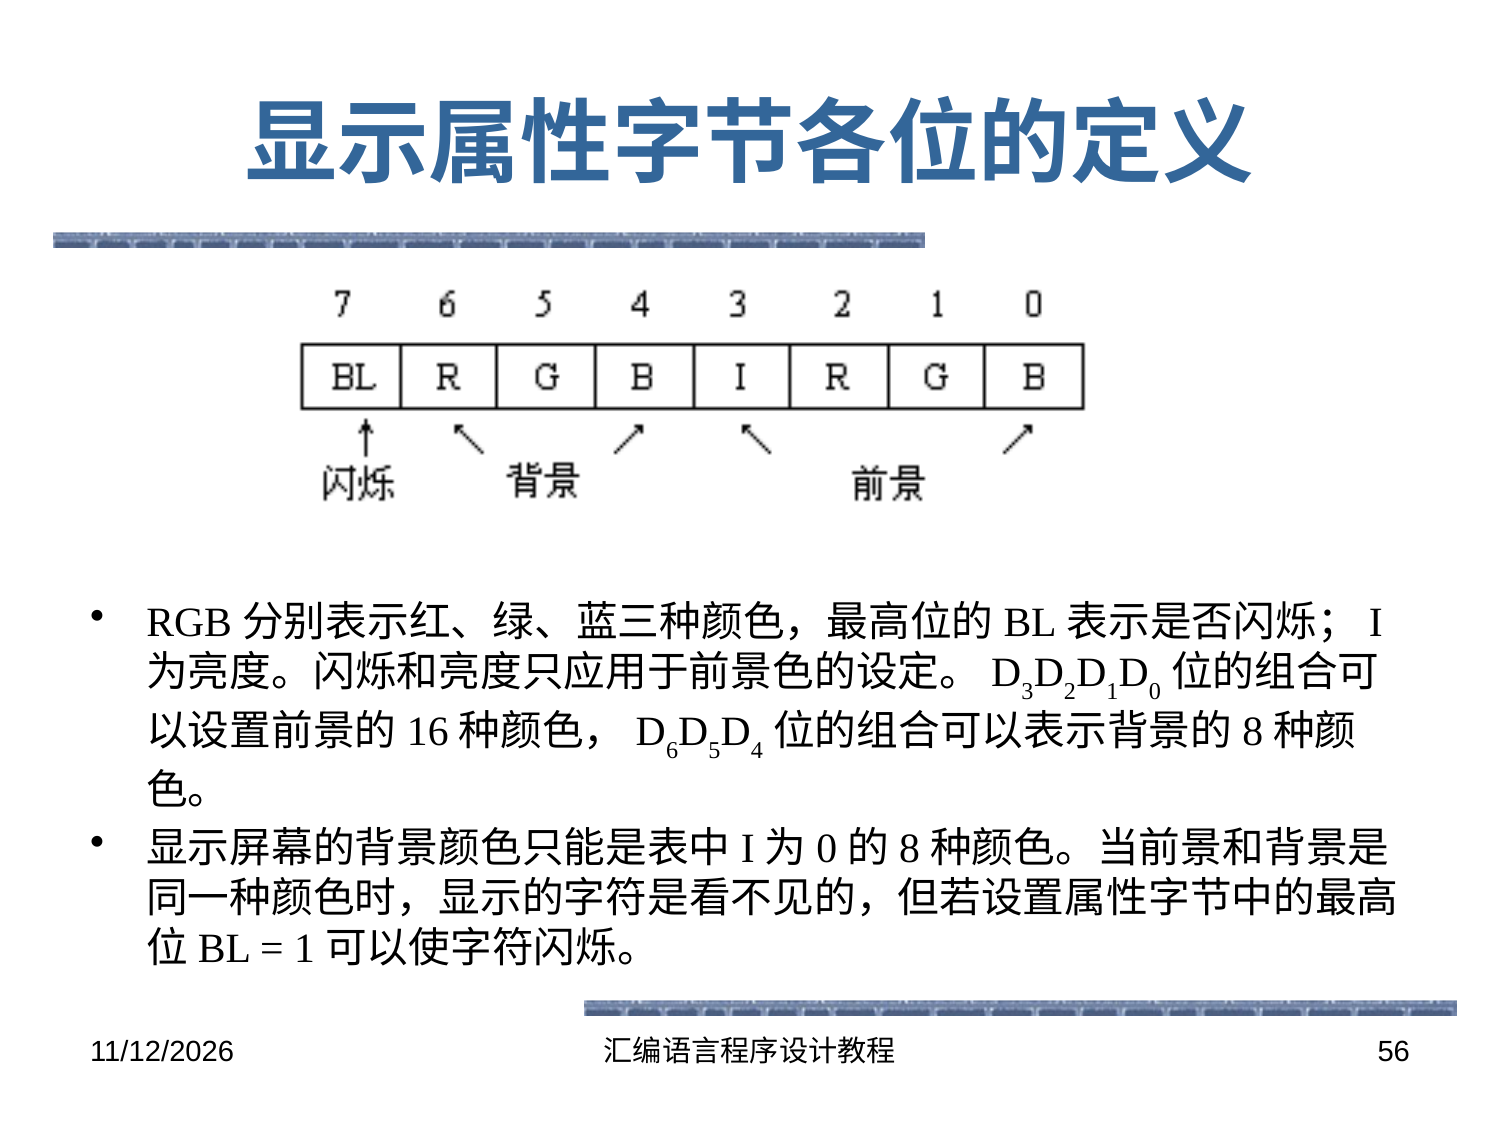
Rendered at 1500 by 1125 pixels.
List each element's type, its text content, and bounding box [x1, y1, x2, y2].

picture [53, 231, 925, 248]
slide_number 56 [1074, 1024, 1426, 1103]
footer 汇编语言程序设计教程 [512, 1024, 988, 1103]
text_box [287, 274, 1101, 517]
list RGB分别表示红、绿、蓝三种颜色，最高位的BL表示是否闪烁；I为亮度。闪烁和亮度只应用于前景色的设定。D3D2D1D0位的组合可以设置前景的16种颜色，D6D5D4位的组合可以表示背景的8种颜色。 显示屏幕的背景颜色只能是表中I为0的8种颜色。当前景和背景是同一种颜色时，显示的字符是看不见的，但若设置属性字节中的最高位BL = 1可以使字符闪烁。 [74, 587, 1426, 1006]
title 显示属性字节各位的定义 [74, 44, 1426, 233]
picture [584, 999, 1457, 1016]
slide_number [74, 1024, 426, 1103]
